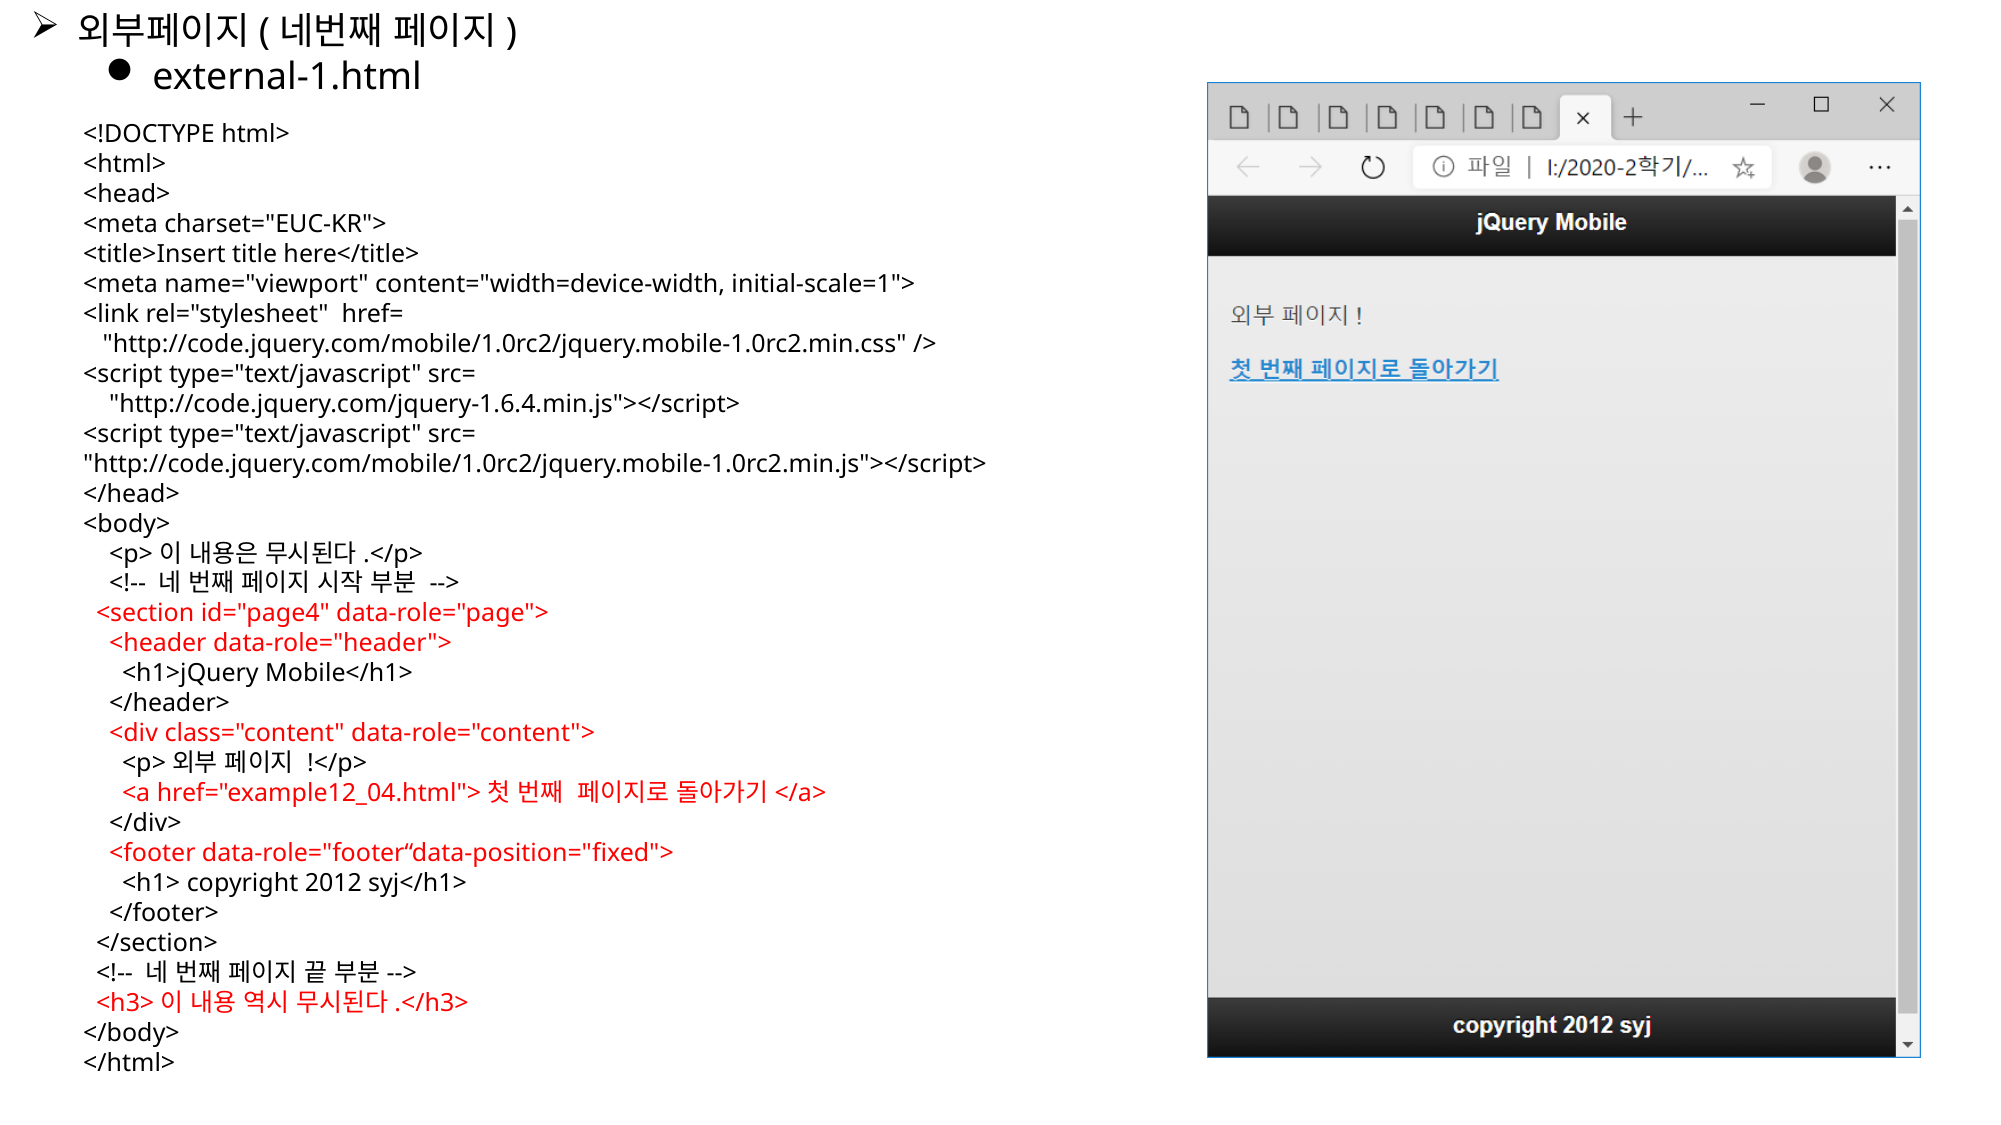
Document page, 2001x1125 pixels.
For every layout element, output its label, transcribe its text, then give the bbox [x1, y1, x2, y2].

picture [1207, 82, 1921, 1058]
text_box <!DOCTYPE html> <html> <head> <meta charset="EUC-KR"> <title>Insert title here</title> <meta name="viewport" content="width=device-width, initial-scale=1"> <link rel="stylesheet" href= "http://code.jquery.com/mobile/1.0rc2/jquery.mobile-1.0rc2.min.css" /> <script type="text/javascript" src= "http://code.jquery.com/jquery-1.6.4.min.js"></script> <script type="text/javascript" src= "http://code.jquery.com/mobile/1.0rc2/jquery.mobile-1.0rc2.min.js"></script> </head> <body> <p>이 내용은 무시된다.</p> <!-- 네 번째 페이지 시작 부분 --> <section id="page4" data-role="page"> <header data-role="header"> <h1>jQuery Mobile</h1> </header> <div class="content" data-role="content"> <p>외부 페이지 !</p> <a href="example12_04.html">첫 번째 페이지로 돌아가기</a> </div> <footer data-role="footer“data-position="fixed"> <h1> copyright 2012 syj</h1> </footer> </section> <!-- 네 번째 페이지 끝 부분--> <h3>이 내용 역시 무시된다.</h3> </body> </html> [68, 110, 1011, 1084]
text_box 외부페이지(네번째 페이지) external-1.html [15, 0, 532, 105]
